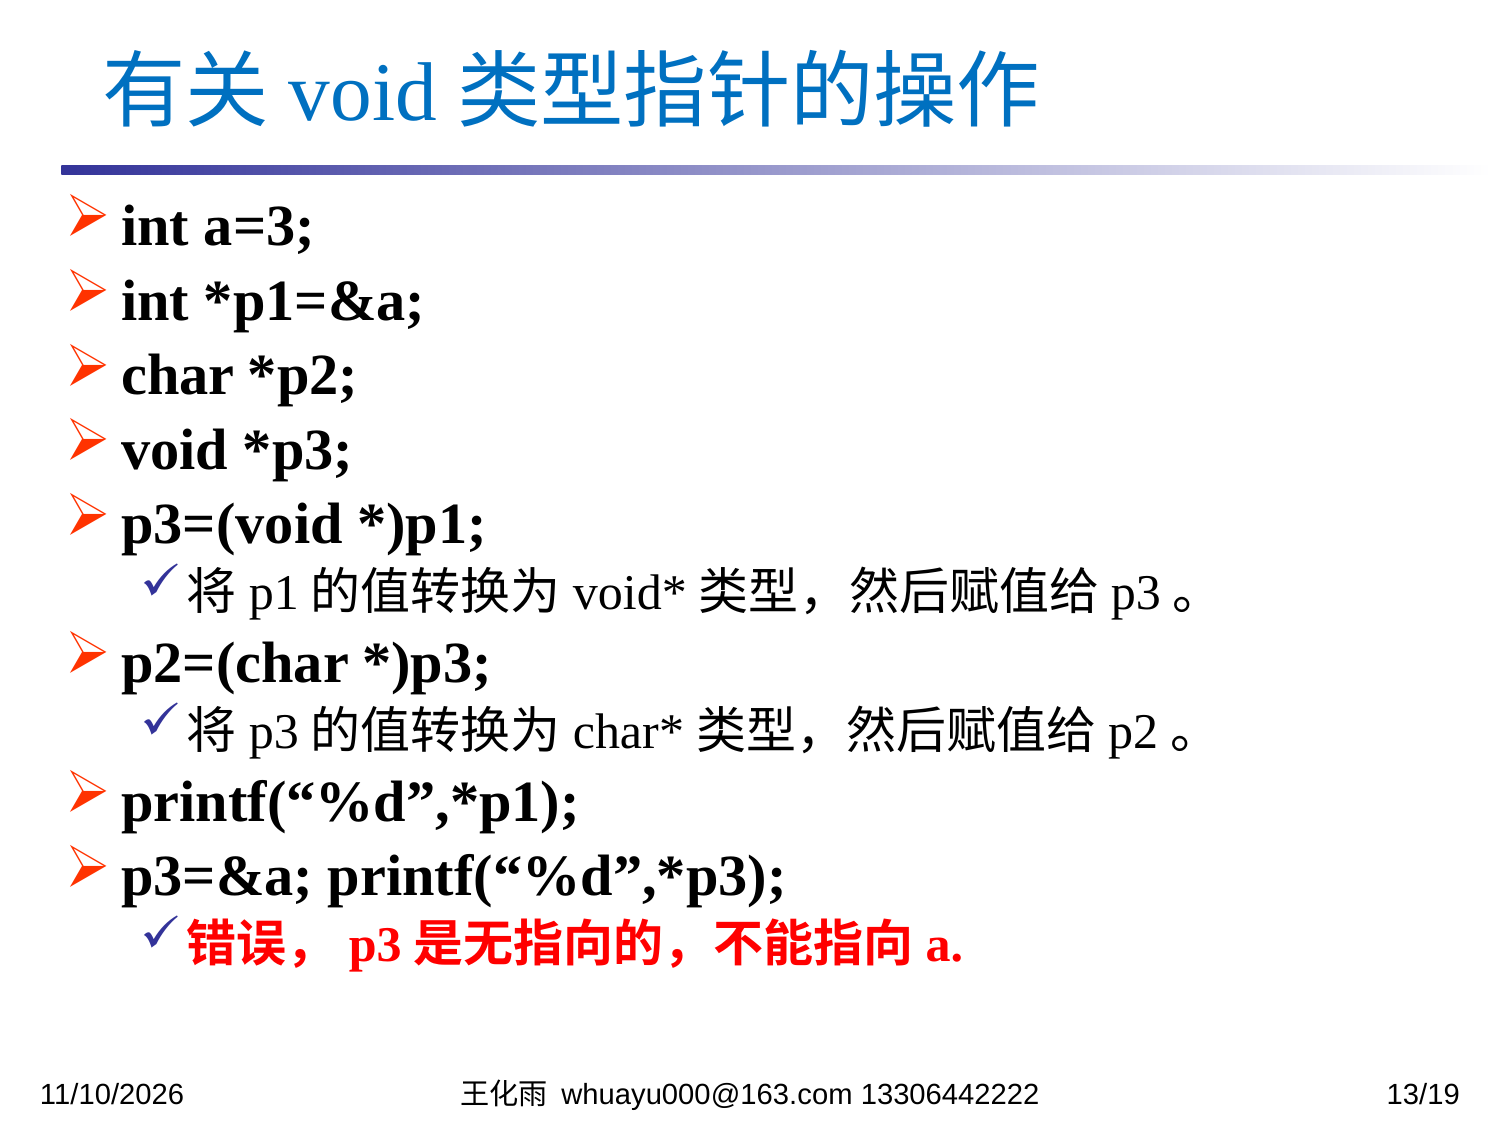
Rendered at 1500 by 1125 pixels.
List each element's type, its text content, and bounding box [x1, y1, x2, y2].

slide_number 13/19 [1187, 1074, 1476, 1103]
footer 王化雨 whuayu000@163.com 13306442222 [387, 1074, 1113, 1103]
title 有关void类型指针的操作 [87, 24, 1363, 150]
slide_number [24, 1074, 376, 1103]
list int a=3; int *p1=&a; char *p2; void *p3; p3=(void *)p1; 将p1的值转换为void*类型，然后赋值给p3。 p2=(char *)p3; 将p3的值转换为char*类型，然后赋值给p2。 printf(“%d”,*p1); p3=&a; printf(“%d”,*p3); 错误，p3是无指向的，不能指向a. [50, 187, 1463, 1050]
